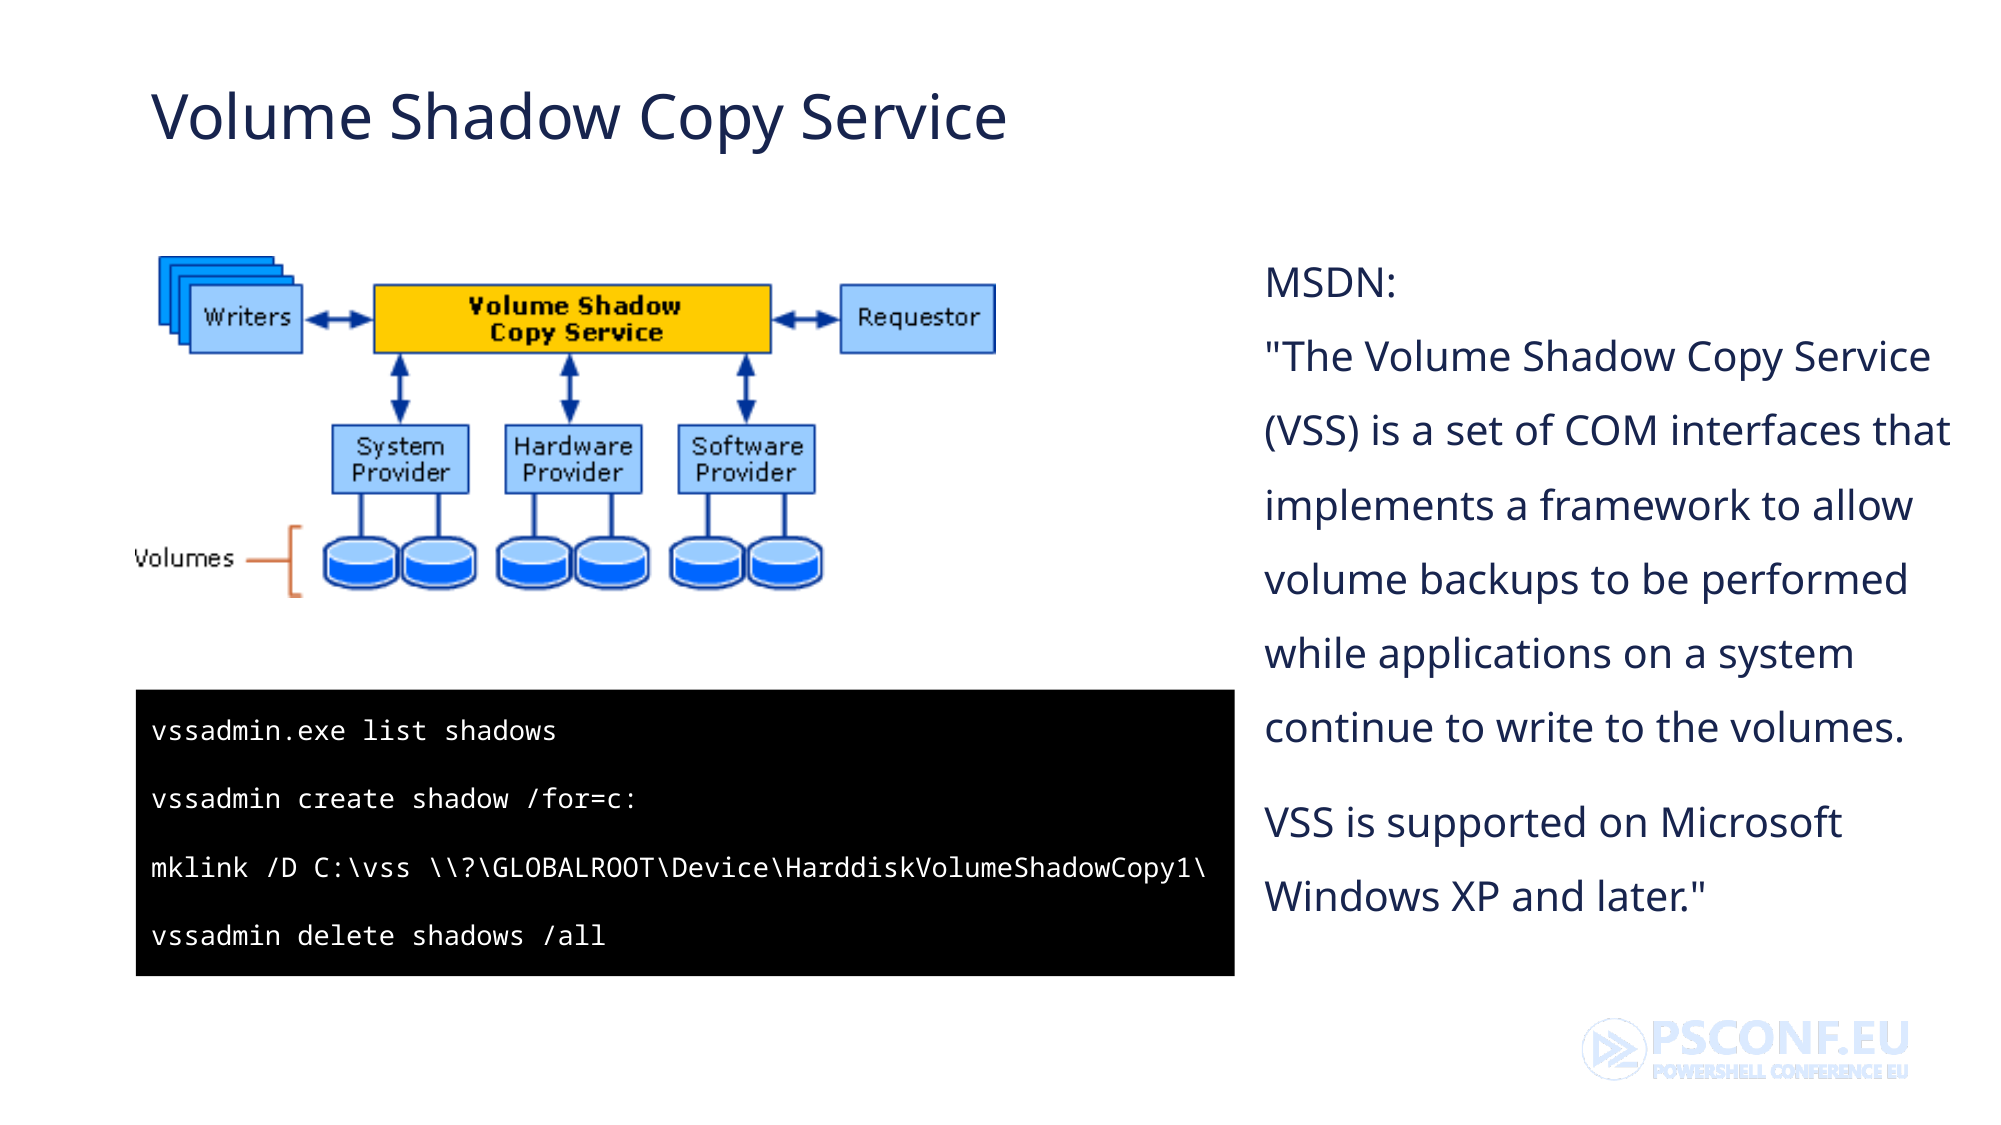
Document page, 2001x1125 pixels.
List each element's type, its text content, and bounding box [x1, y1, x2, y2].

list MSDN: "The Volume Shadow Copy Service (VSS) is a set of COM interfaces that implements a framework to allow volume backups to be performed while applications on a system continue to write to the volumes. VSS is supported on Microsoft Windows XP and later." [1249, 223, 1969, 938]
picture [135, 256, 996, 598]
title Volume Shadow Copy Service [135, 72, 1861, 167]
list vssadmin.exe list shadows vssadmin create shadow /for=c: mklink /D C:\vss \\?\GLOBALROOT\Device\HarddiskVolumeShadowCopy1\ vssadmin delete shadows /all [135, 689, 1235, 977]
